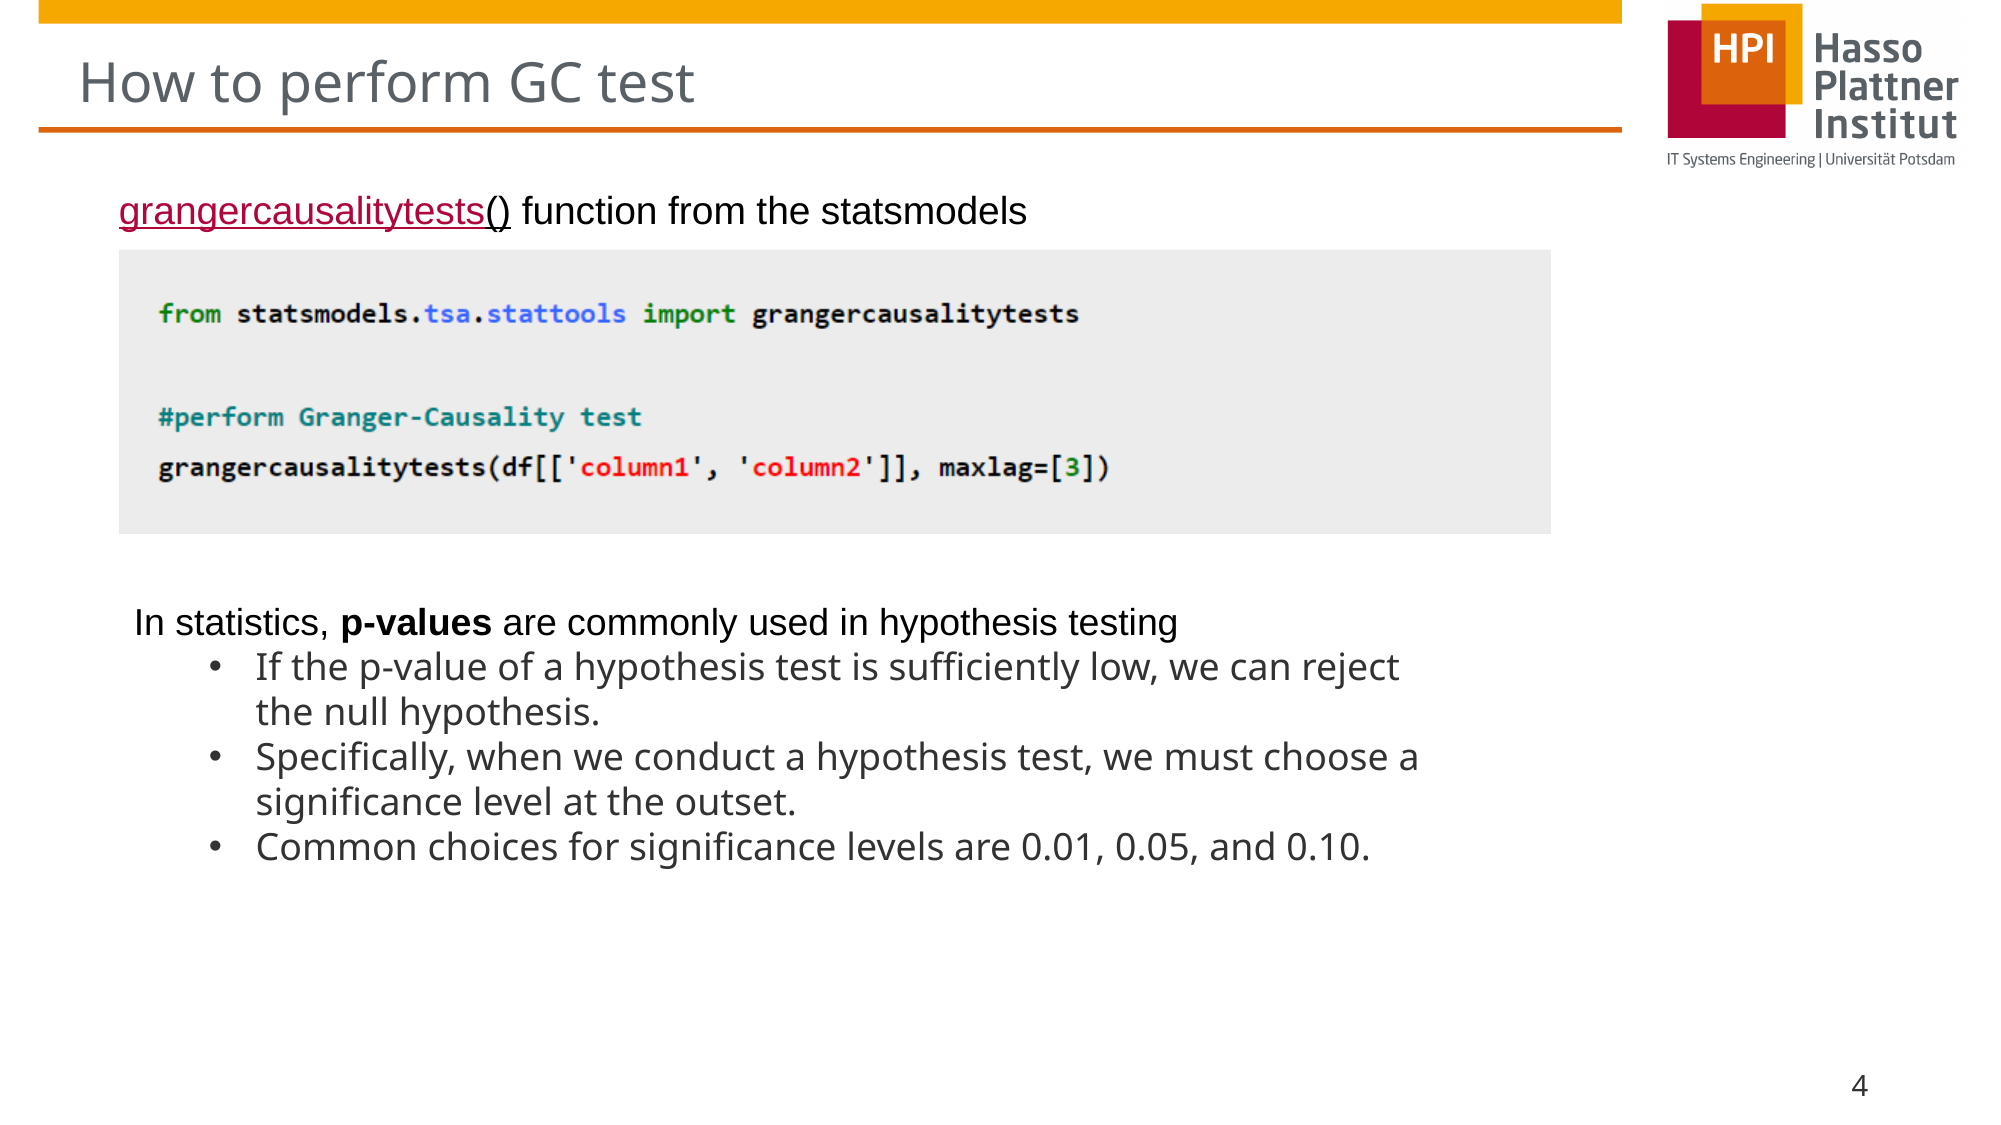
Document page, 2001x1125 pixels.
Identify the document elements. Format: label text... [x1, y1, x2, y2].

title How to perform GC test [78, 23, 1583, 115]
picture [118, 247, 1551, 535]
slide_number 4 [1834, 1064, 1961, 1107]
text_box grangercausalitytests() function from the statsmodels [118, 177, 1844, 233]
picture [1664, 0, 1965, 170]
text_box In statistics, p-values are commonly used in hypothesis testing If the p-value of a hypothesis test is sufficiently low, we can reject the null hypothesis. Specifically, when we conduct a hypothesis test, we must choose a significance level at the outset. Common choices for significance levels are 0.01, 0.05, and 0.10. [119, 590, 1468, 876]
